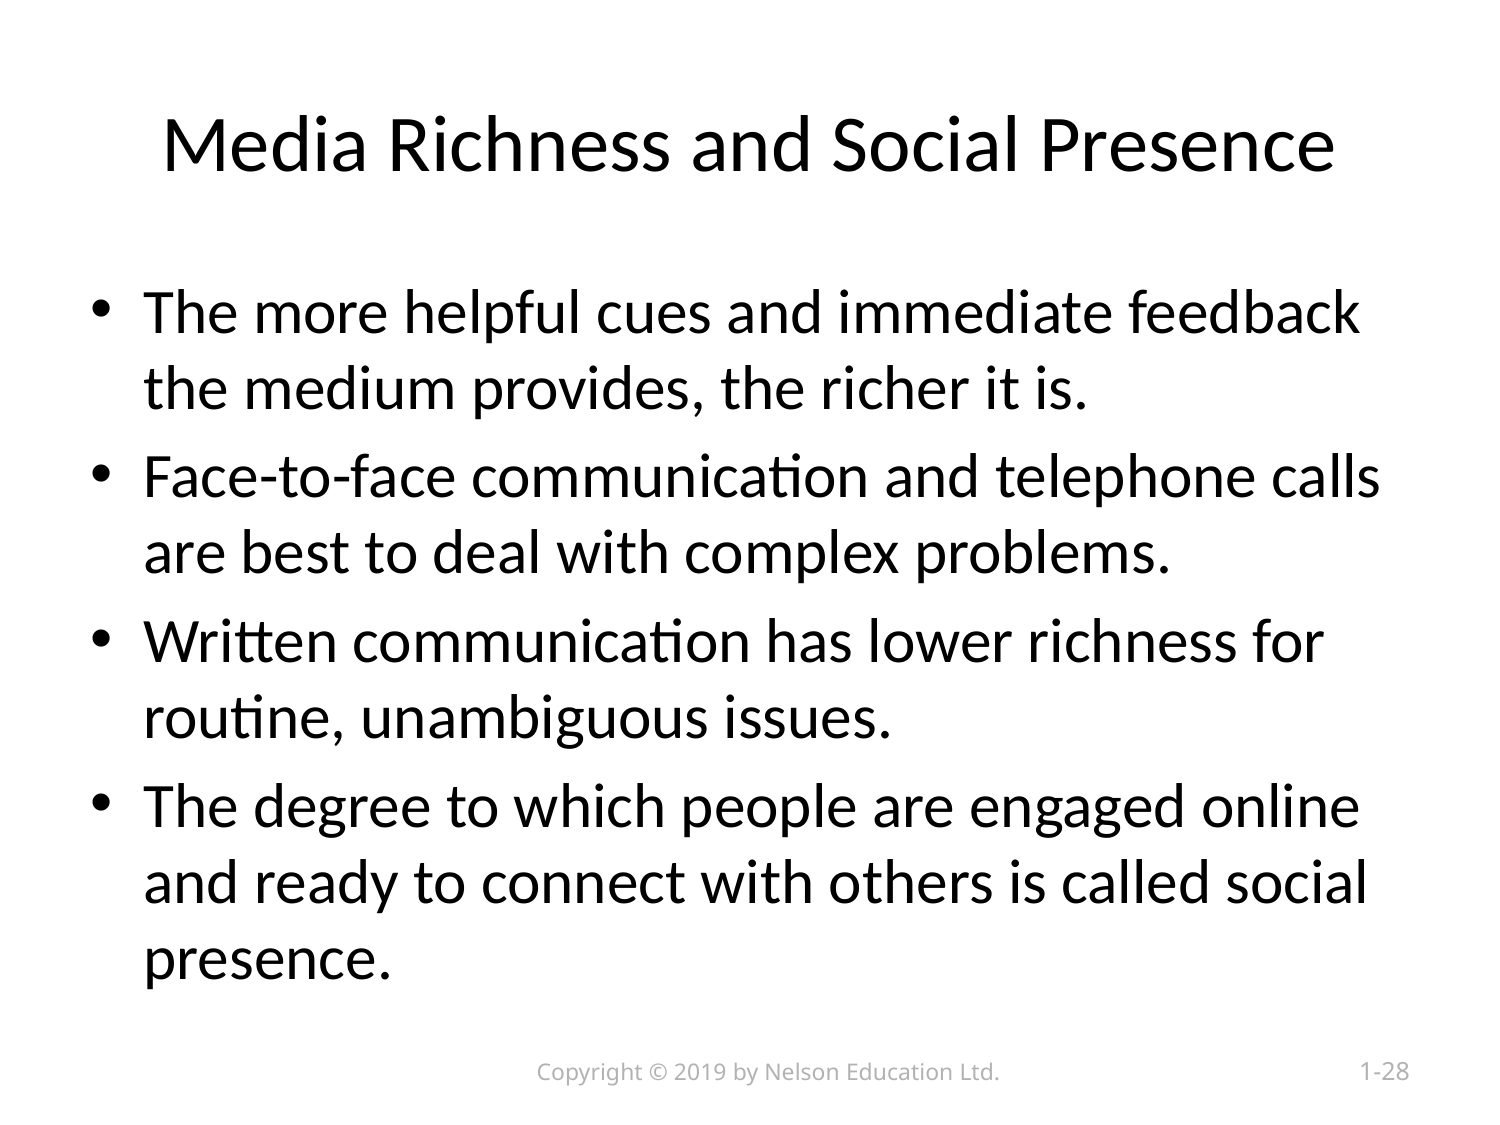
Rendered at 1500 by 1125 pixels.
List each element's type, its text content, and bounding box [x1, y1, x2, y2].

list The more helpful cues and immediate feedback the medium provides, the richer it is. Face-to-face communication and telephone calls are best to deal with complex problems. Written communication has lower richness for routine, unambiguous issues. The degree to which people are engaged online and ready to connect with others is called social presence. [75, 262, 1425, 1005]
footer Copyright © 2019 by Nelson Education Ltd. [512, 1042, 1025, 1103]
title Media Richness and Social Presence [75, 45, 1425, 233]
slide_number 1-28 [1074, 1042, 1425, 1103]
